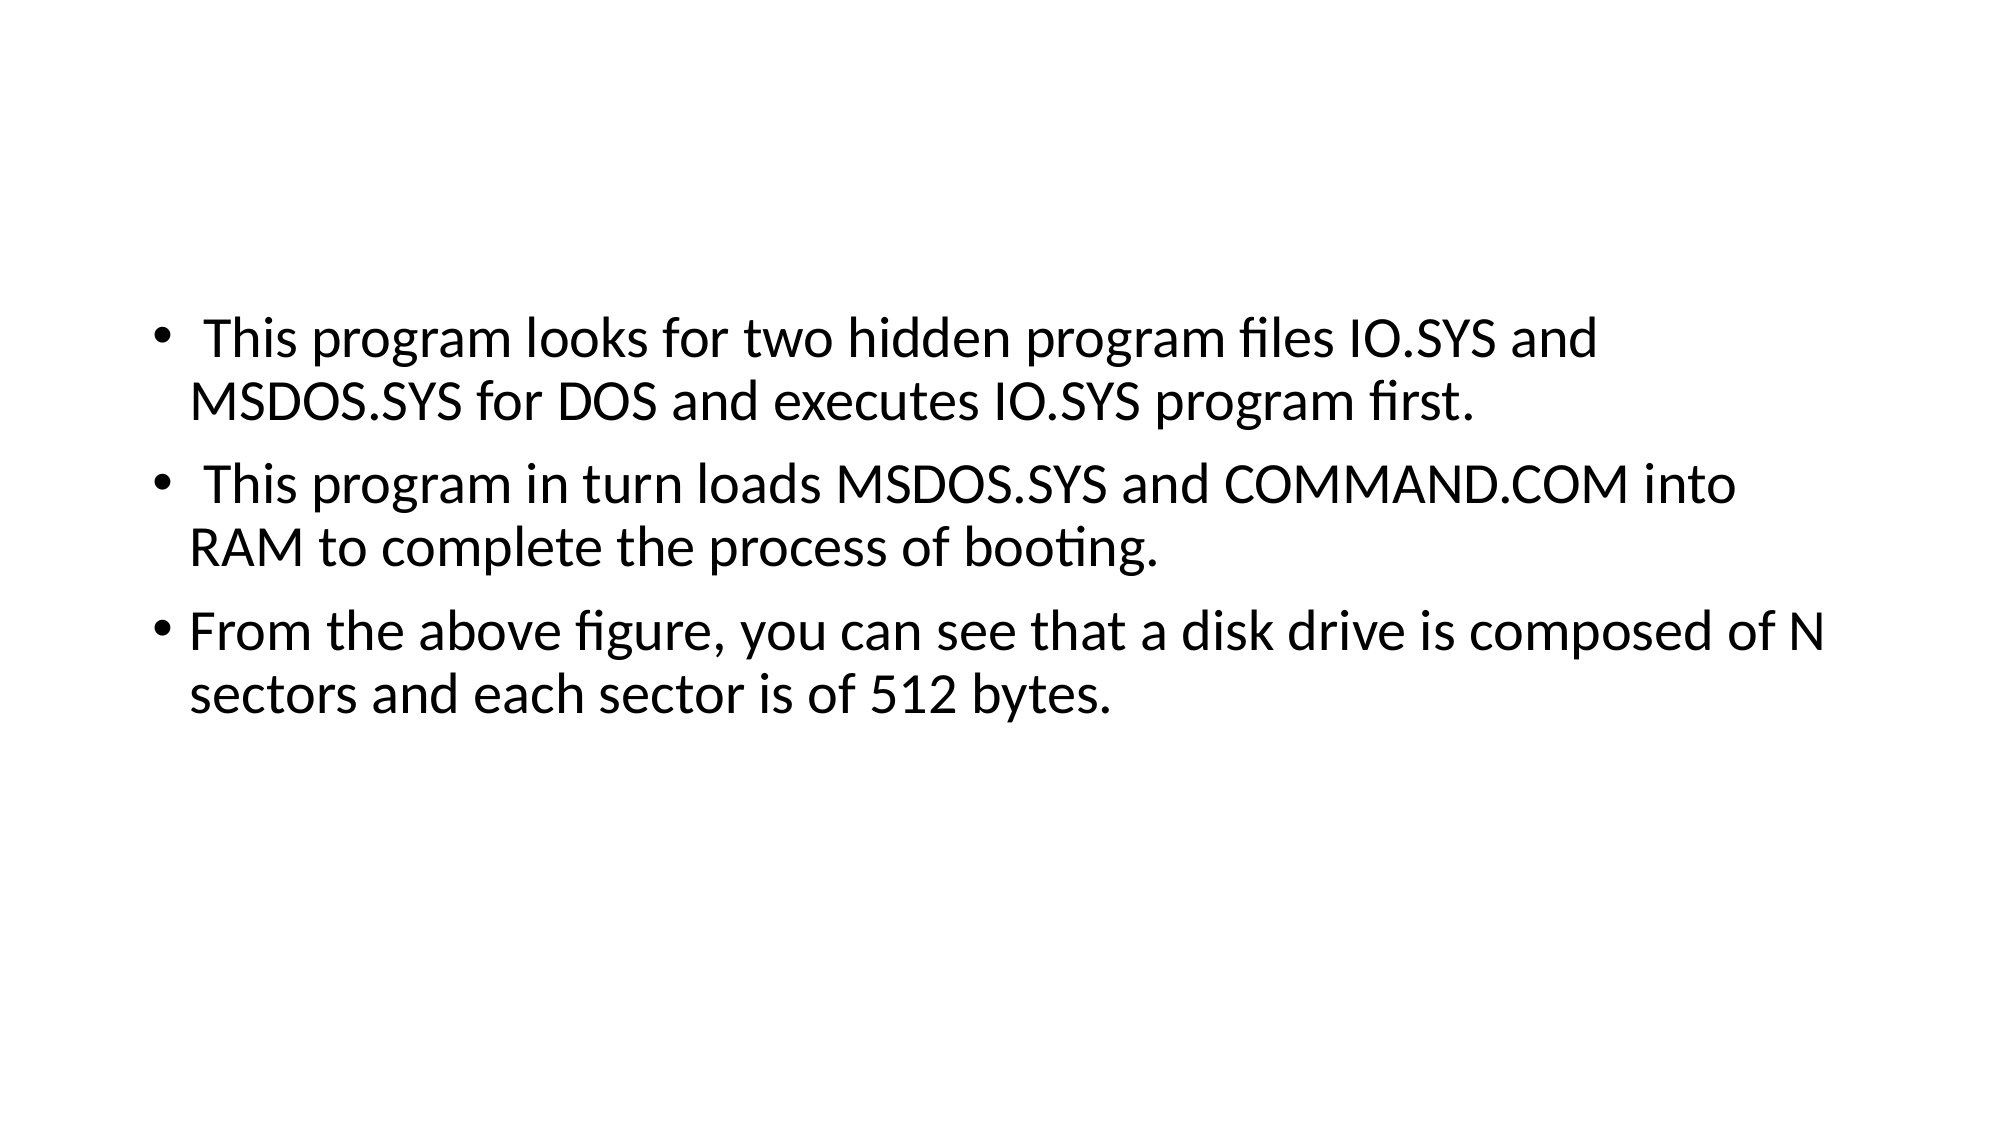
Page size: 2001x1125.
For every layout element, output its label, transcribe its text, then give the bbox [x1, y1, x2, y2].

list This program looks for two hidden program files IO.SYS and MSDOS.SYS for DOS and executes IO.SYS program first. This program in turn loads MSDOS.SYS and COMMAND.COM into RAM to complete the process of booting. From the above figure, you can see that a disk drive is composed of N sectors and each sector is of 512 bytes. [137, 299, 1863, 1014]
